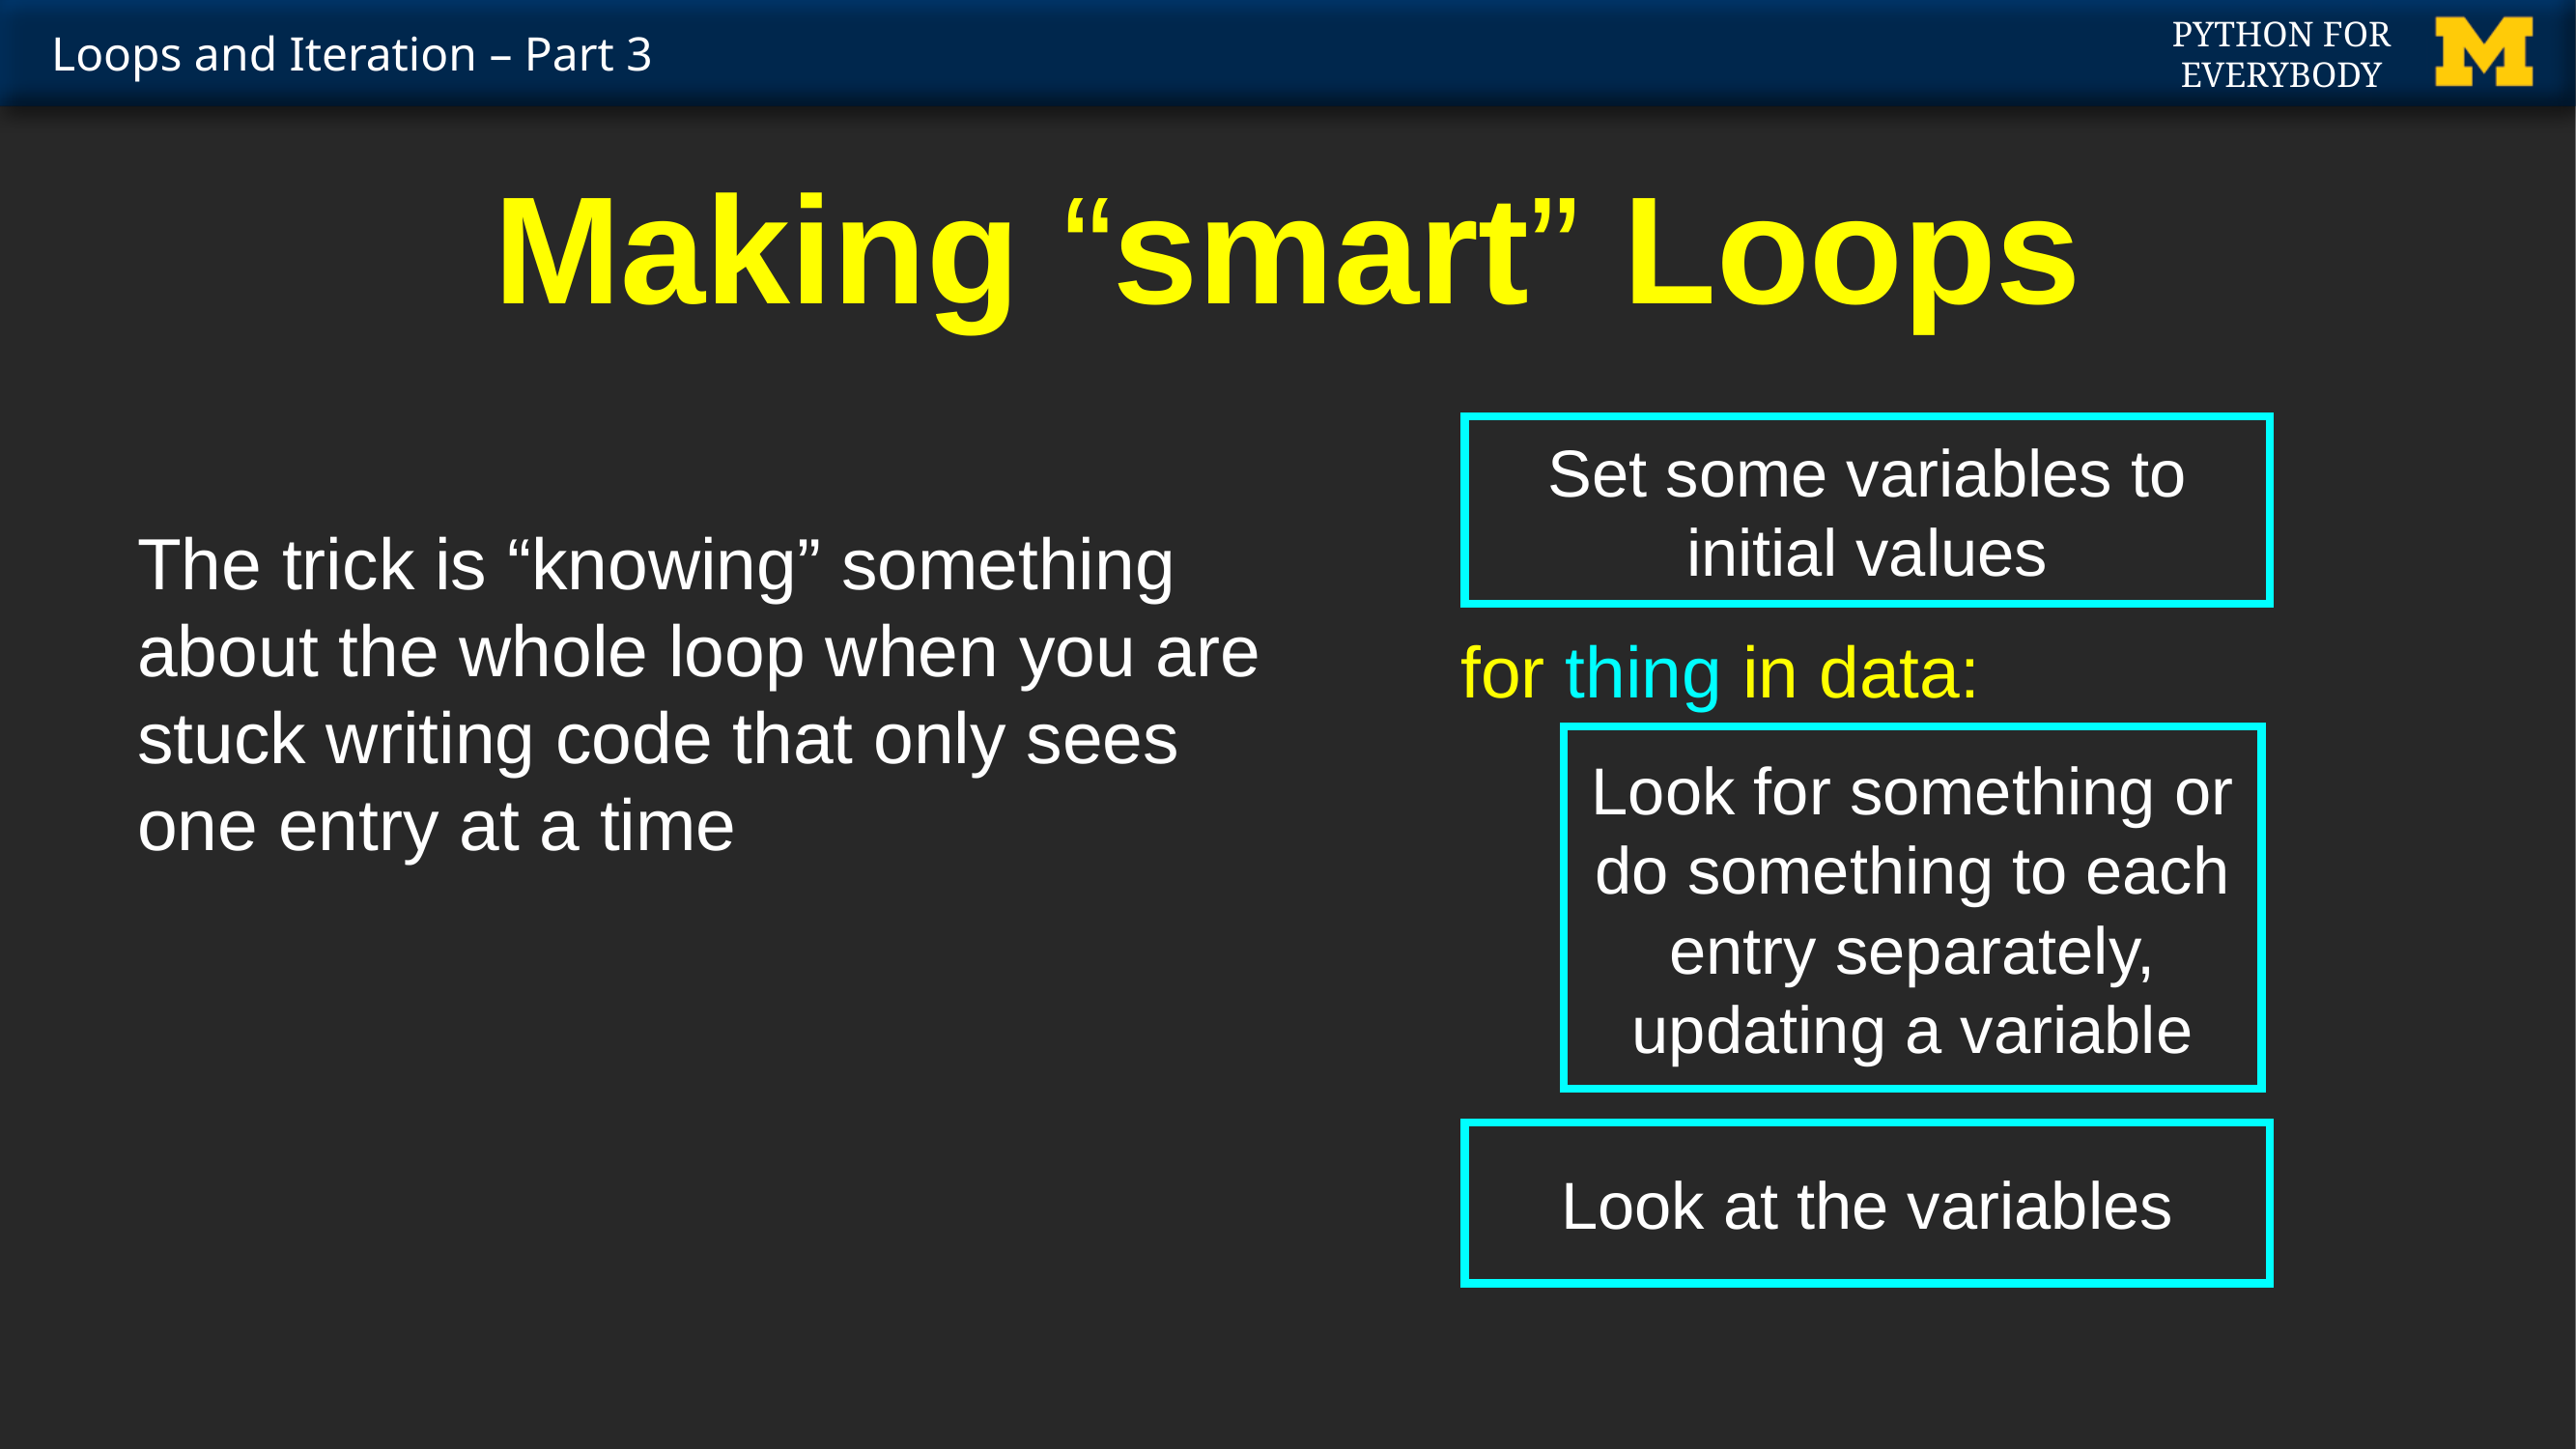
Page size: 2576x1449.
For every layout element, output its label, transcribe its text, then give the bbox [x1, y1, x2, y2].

text_box for thing in data: [1451, 619, 1991, 719]
text_box Look at the variables [1464, 1122, 2270, 1284]
picture [0, 0, 2576, 1449]
list The trick is “knowing” something about the whole loop when you are stuck writing code that only sees one entry at a time [131, 239, 1299, 1144]
text_box Look for something or do something to each entry separately, updating a variable [1563, 726, 2262, 1089]
title Making “smart” Loops [99, 143, 2476, 342]
text_box Set some variables to initial values [1464, 416, 2270, 604]
